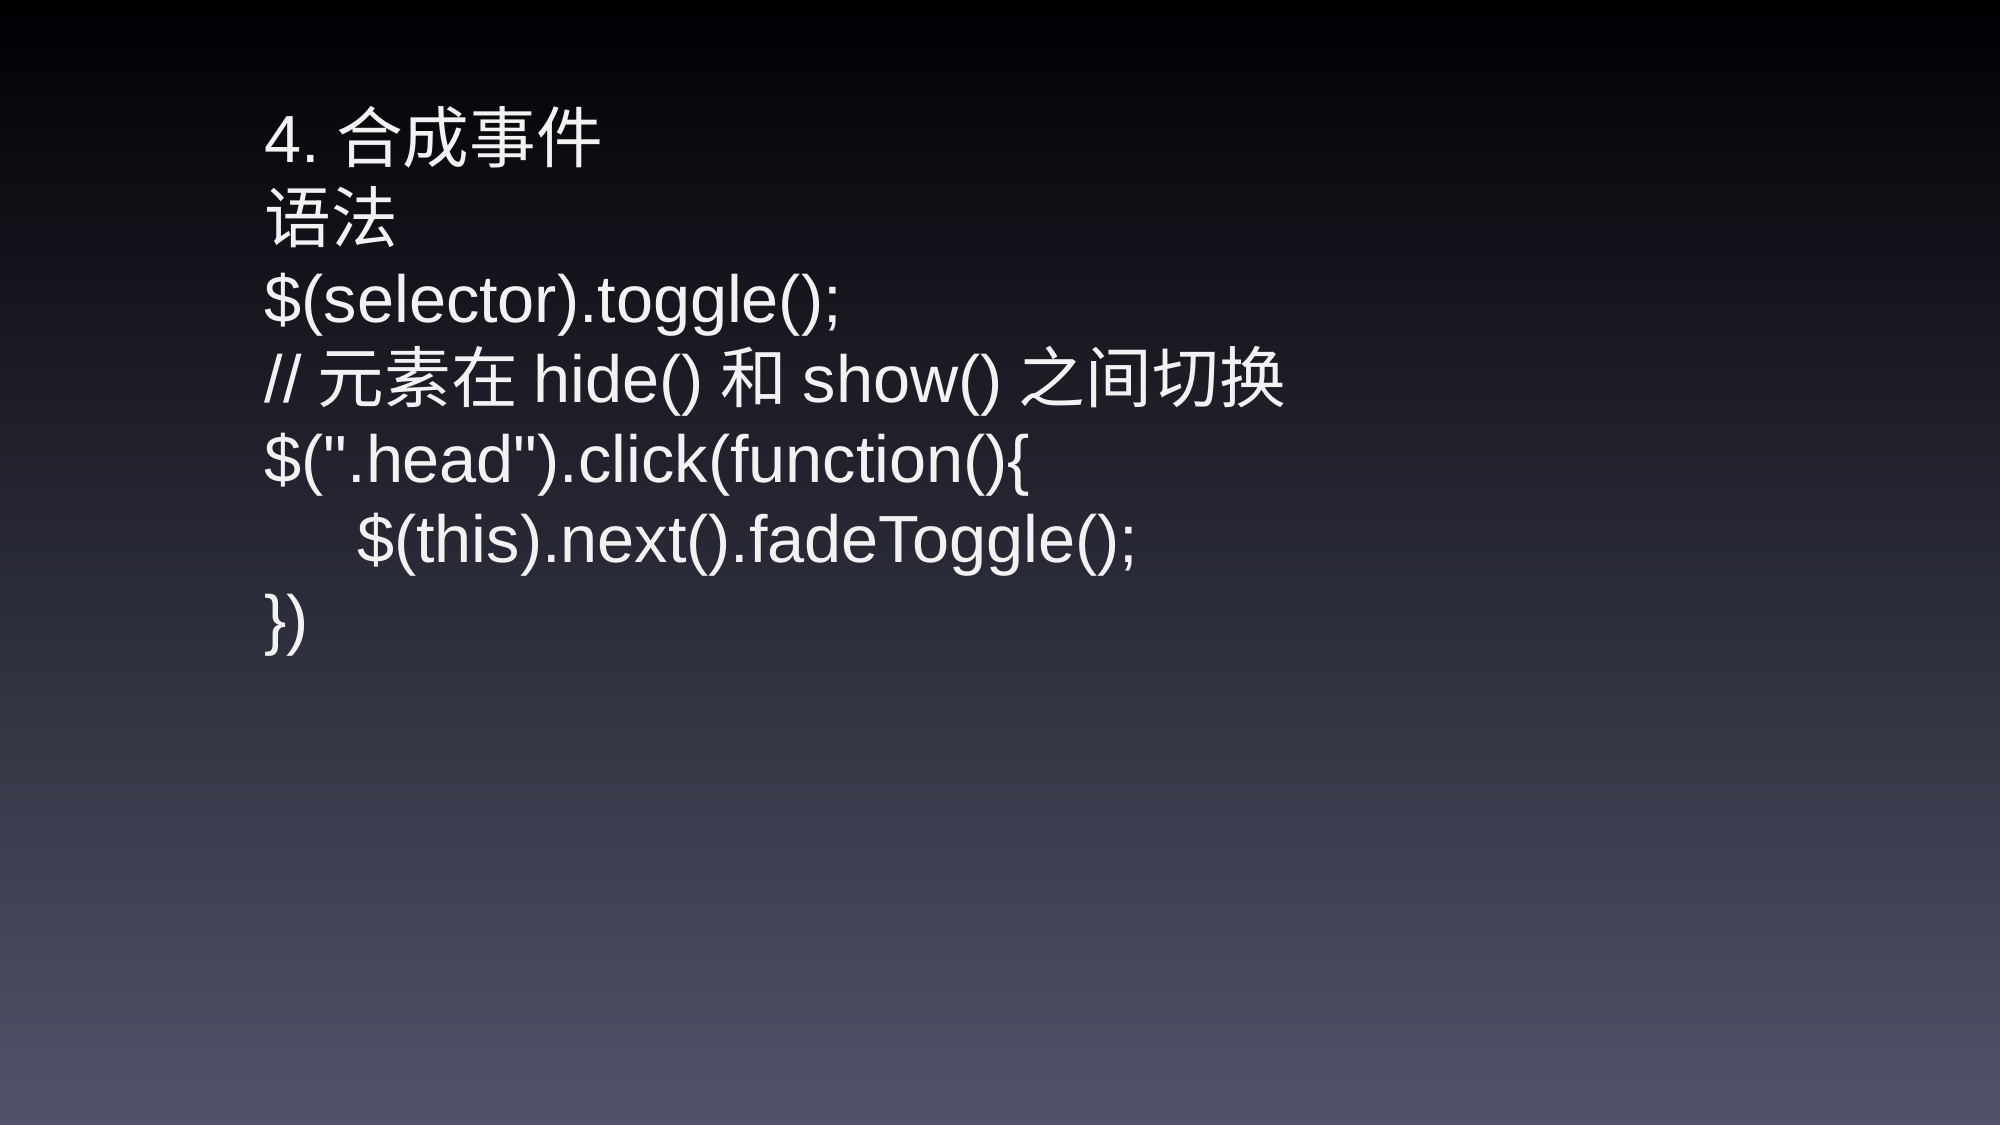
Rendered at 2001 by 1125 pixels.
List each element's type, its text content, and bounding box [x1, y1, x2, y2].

text_box 4.合成事件 语法 $(selector).toggle(); //元素在hide()和show()之间切换 $(".head").click(function(){ $(this).next().fadeToggle(); }) [249, 88, 1835, 663]
